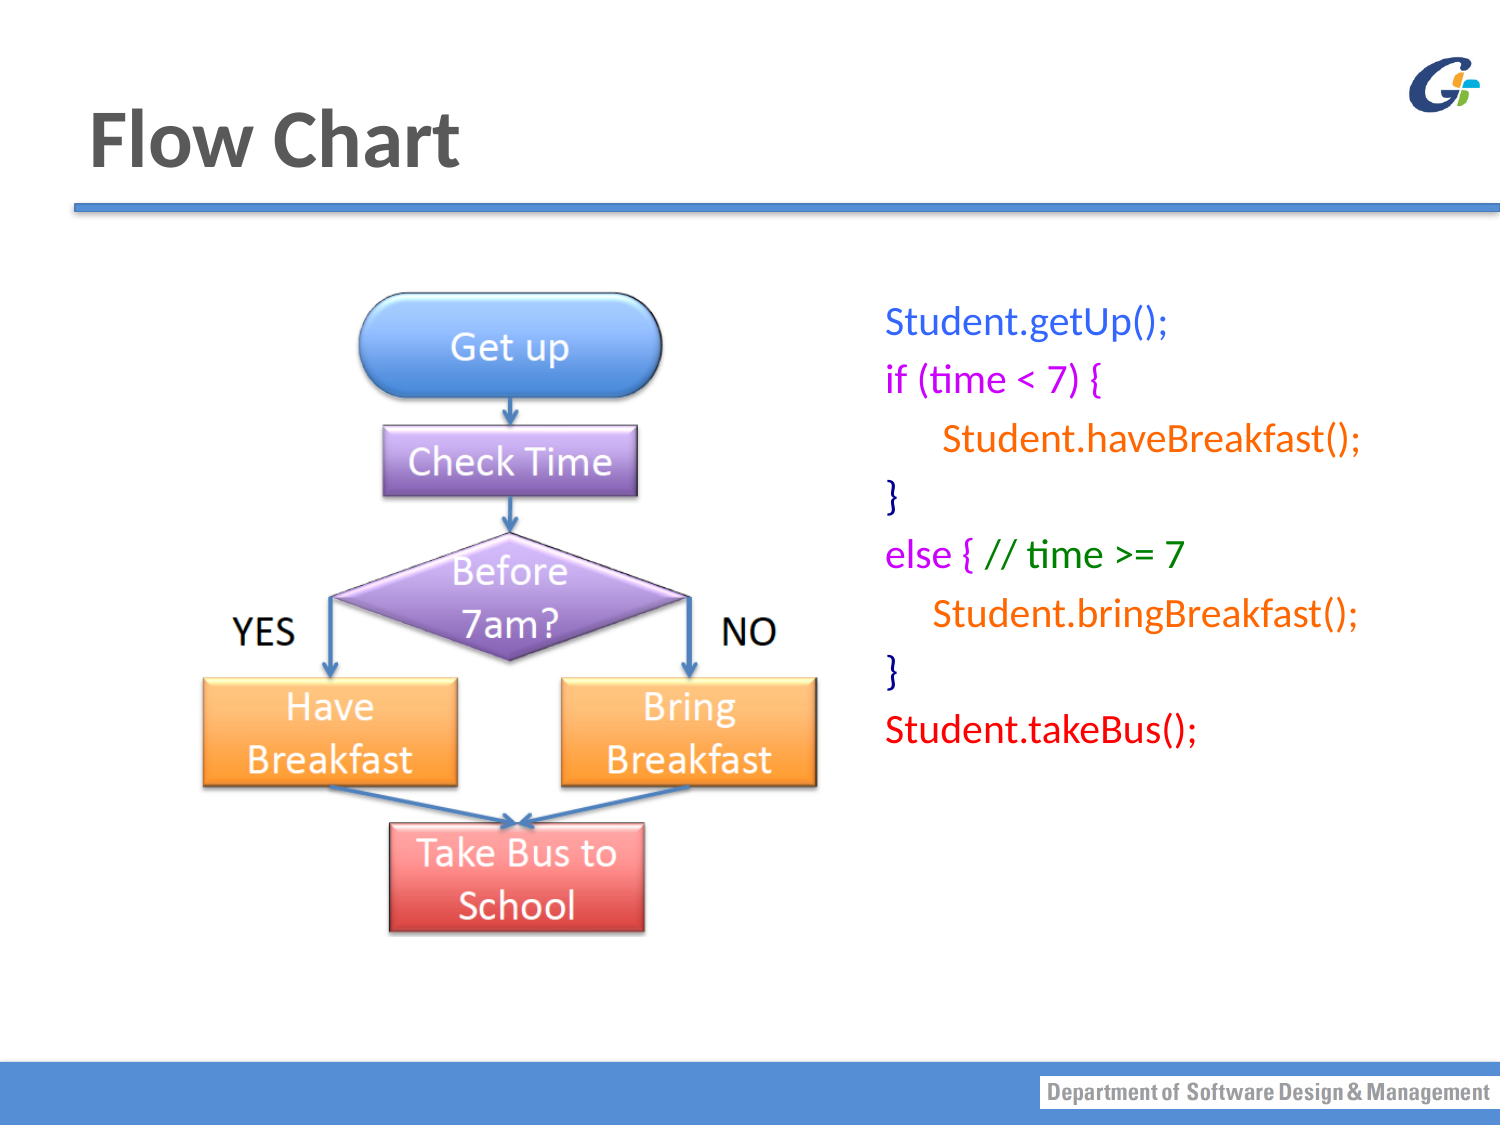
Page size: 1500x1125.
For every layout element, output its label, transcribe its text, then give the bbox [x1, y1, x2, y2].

title Flow Chart [75, 76, 1425, 225]
picture [192, 286, 824, 937]
picture [1040, 1076, 1500, 1109]
list Student.getUp(); if (time < 7) { Student.haveBreakfast(); } else { // time >= 7 Student.bringBreakfast(); } Student.takeBus(); [870, 286, 1425, 1064]
picture [1401, 50, 1482, 115]
